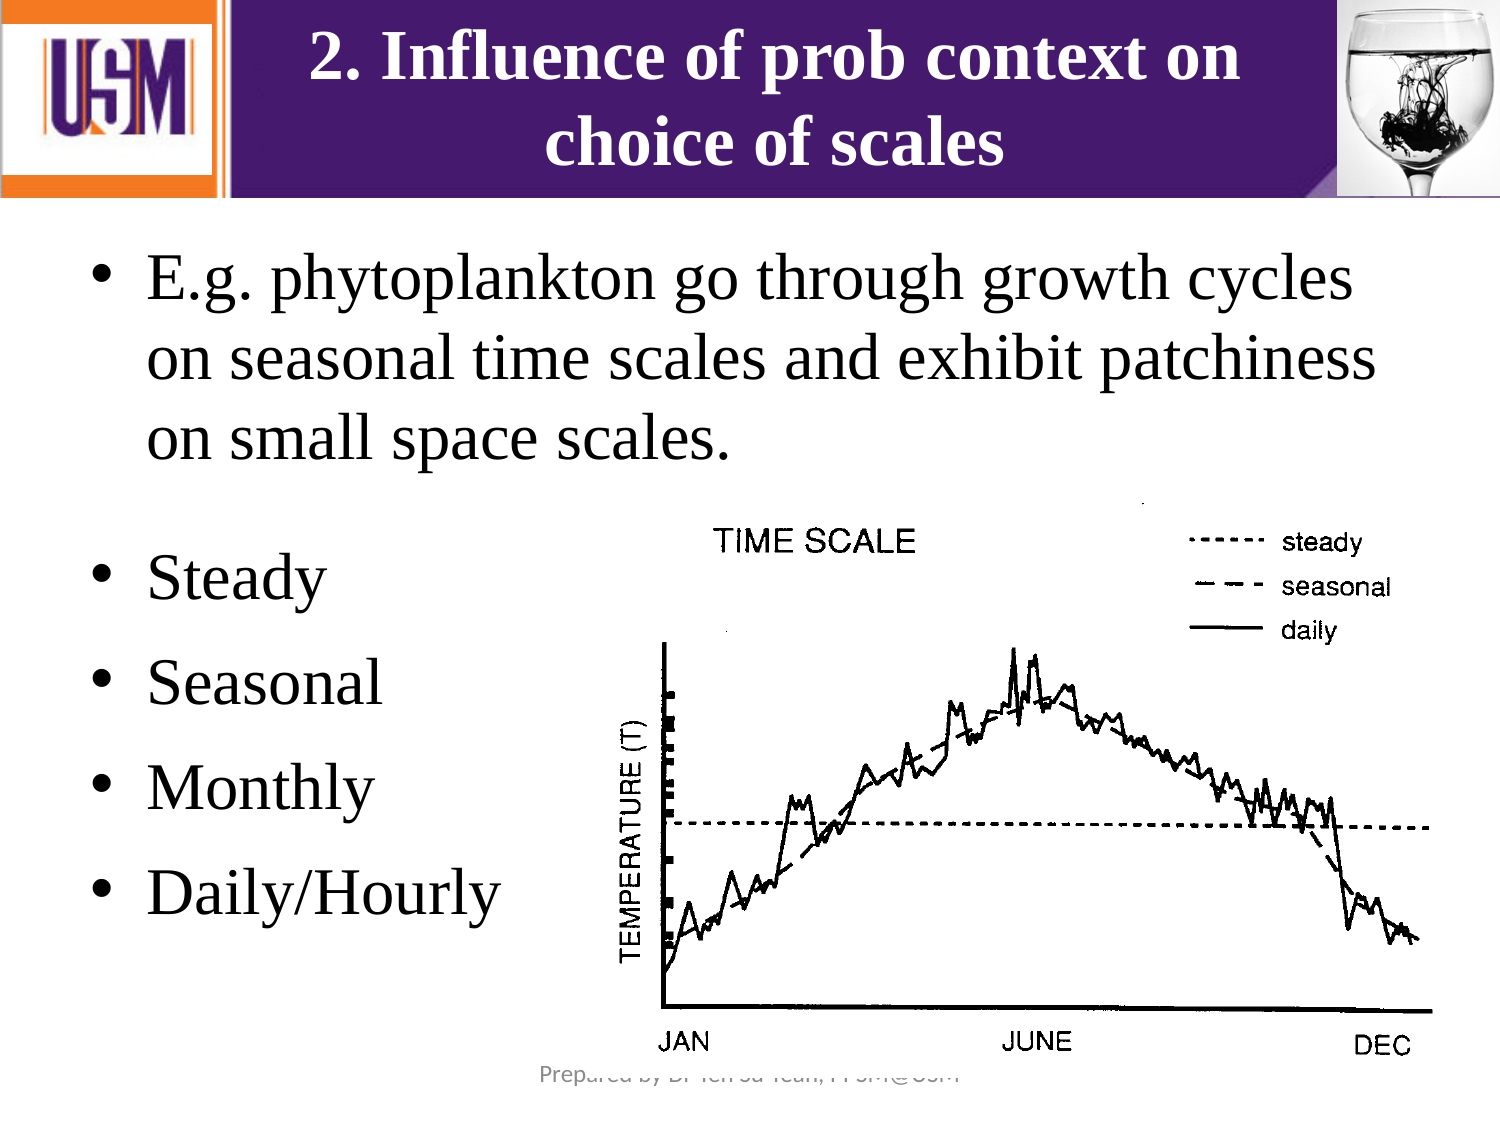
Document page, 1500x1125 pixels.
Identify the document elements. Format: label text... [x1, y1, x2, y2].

list E.g. phytoplankton go through growth cycles on seasonal time scales and exhibit patchiness on small space scales. [75, 224, 1425, 1038]
text_box Steady Seasonal Monthly Daily/Hourly [75, 525, 550, 1025]
picture [0, 0, 1500, 198]
footer Prepared by Dr Teh Su Yean, PPSM@USM [512, 1042, 988, 1103]
picture [587, 464, 1463, 1079]
